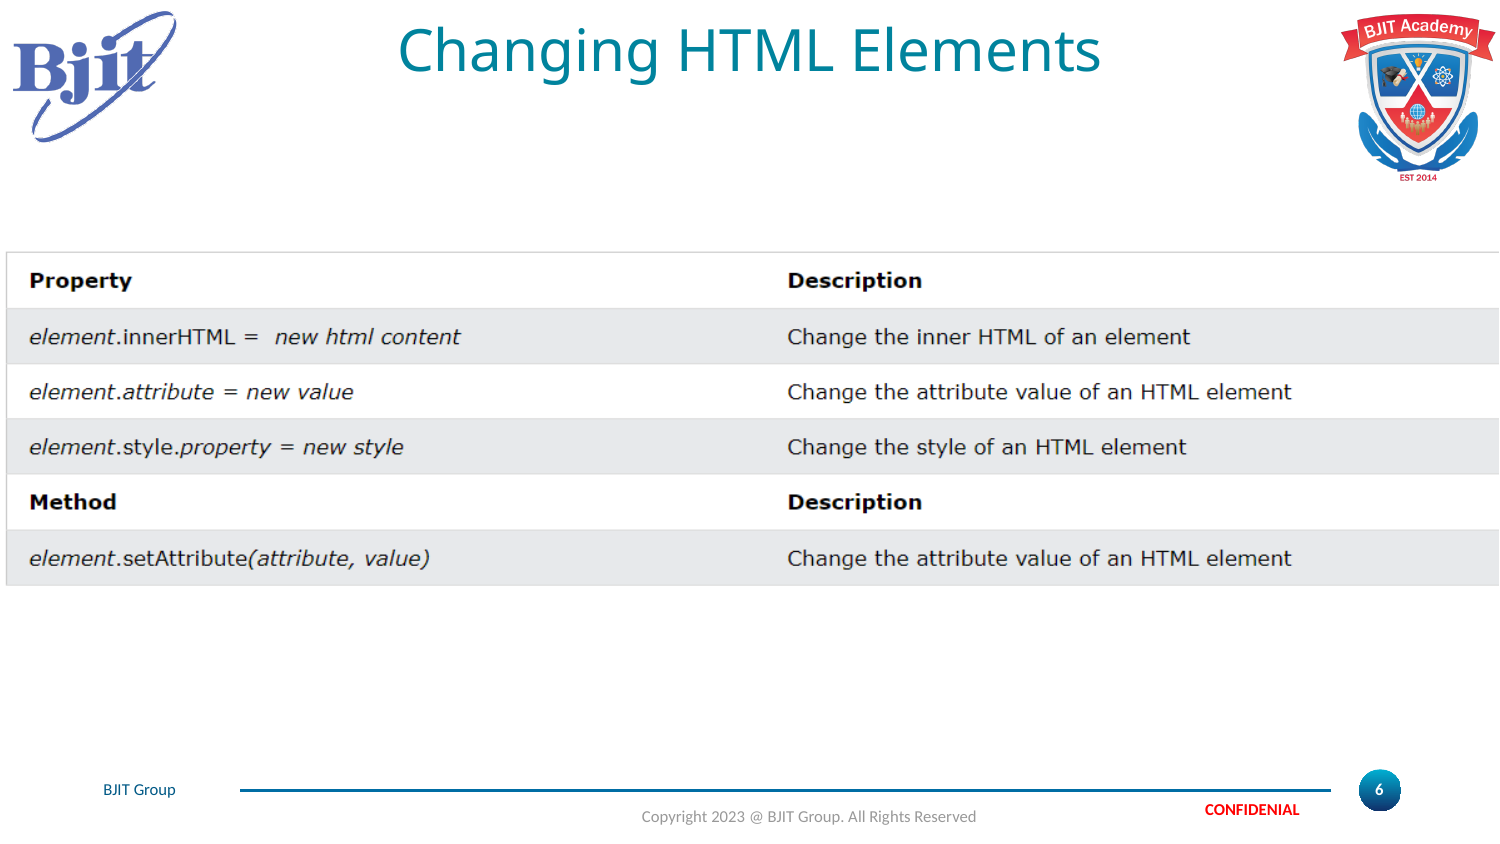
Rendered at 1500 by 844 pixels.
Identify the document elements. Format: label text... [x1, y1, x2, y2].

picture [1337, 10, 1500, 185]
title Changing HTML Elements [327, 13, 1173, 98]
picture [13, 10, 177, 143]
picture [1, 247, 1499, 596]
